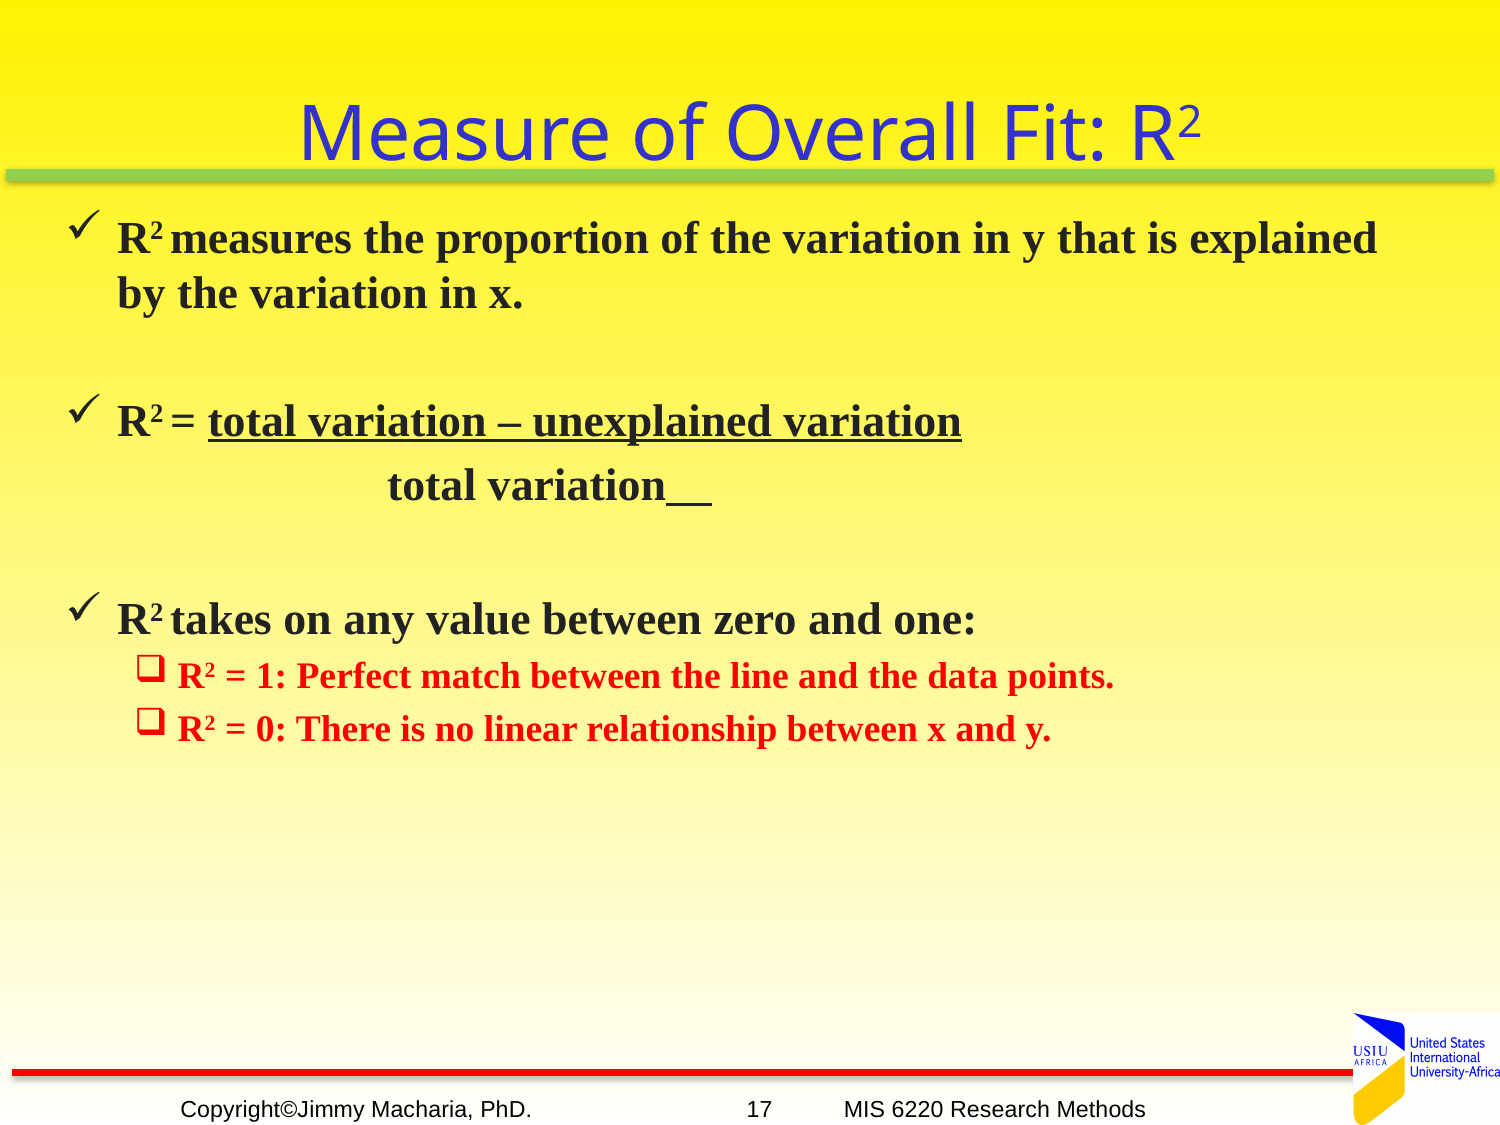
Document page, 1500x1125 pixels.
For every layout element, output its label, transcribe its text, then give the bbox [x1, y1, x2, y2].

title Measure of Overall Fit: R2 [112, 50, 1388, 200]
picture [1353, 1013, 1500, 1125]
list R2 measures the proportion of the variation in y that is explained by the variation in x. R2 = total variation – unexplained variation total variation R2 takes on any value between zero and one: R2 = 1: Perfect match between the line and the data points. R2 = 0: There is no linear relationship between x and y. [50, 200, 1438, 1050]
